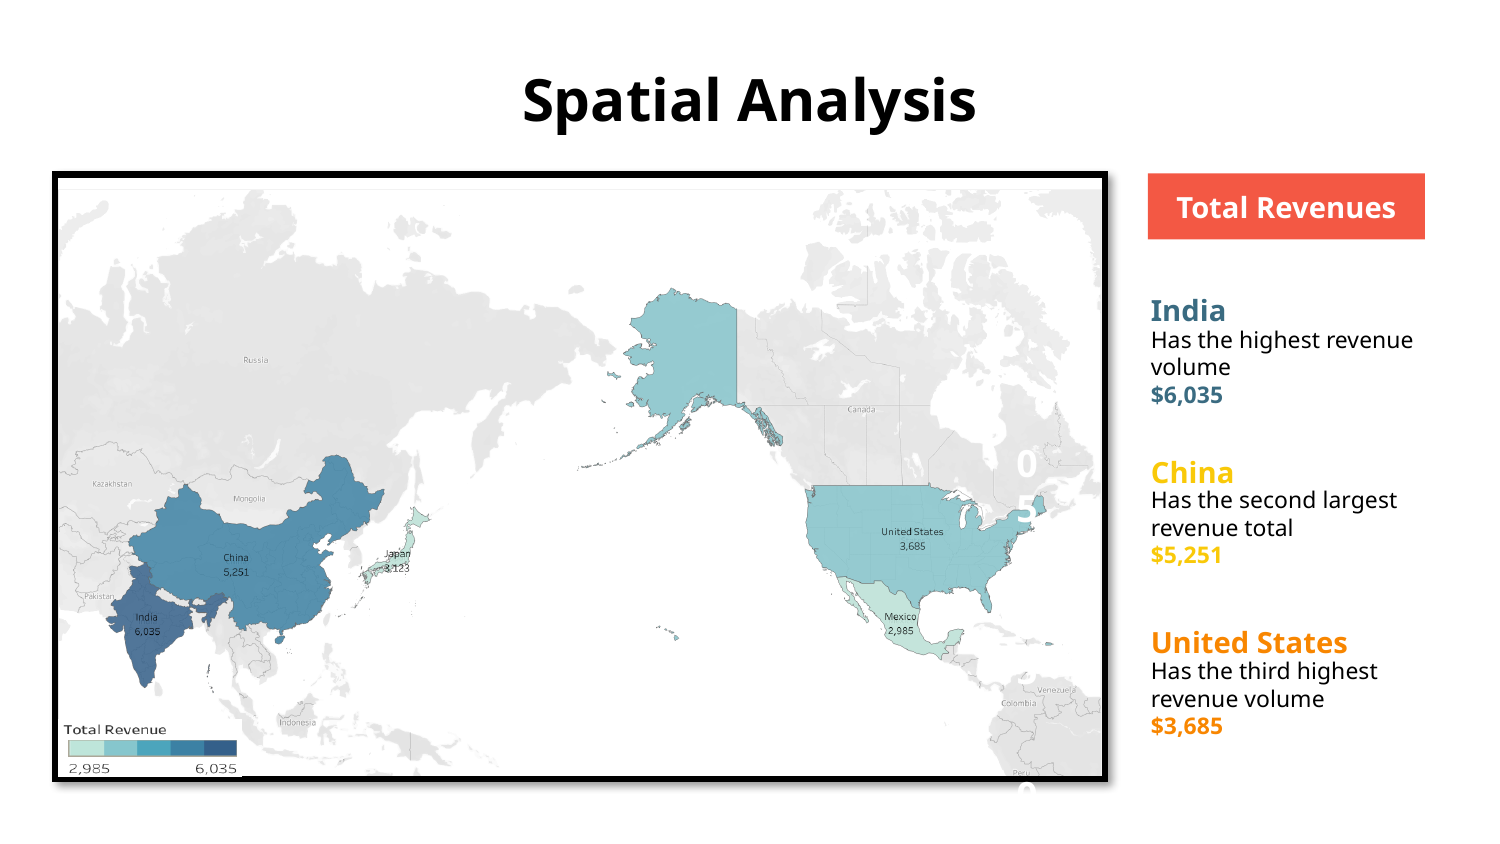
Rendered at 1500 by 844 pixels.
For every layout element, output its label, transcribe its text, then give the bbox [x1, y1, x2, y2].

picture [58, 177, 1102, 777]
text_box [992, 618, 1475, 844]
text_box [992, 287, 1475, 448]
text_box Total Revenues [1147, 173, 1425, 240]
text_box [992, 448, 1475, 618]
title Spatial Analysis [75, 67, 1425, 129]
